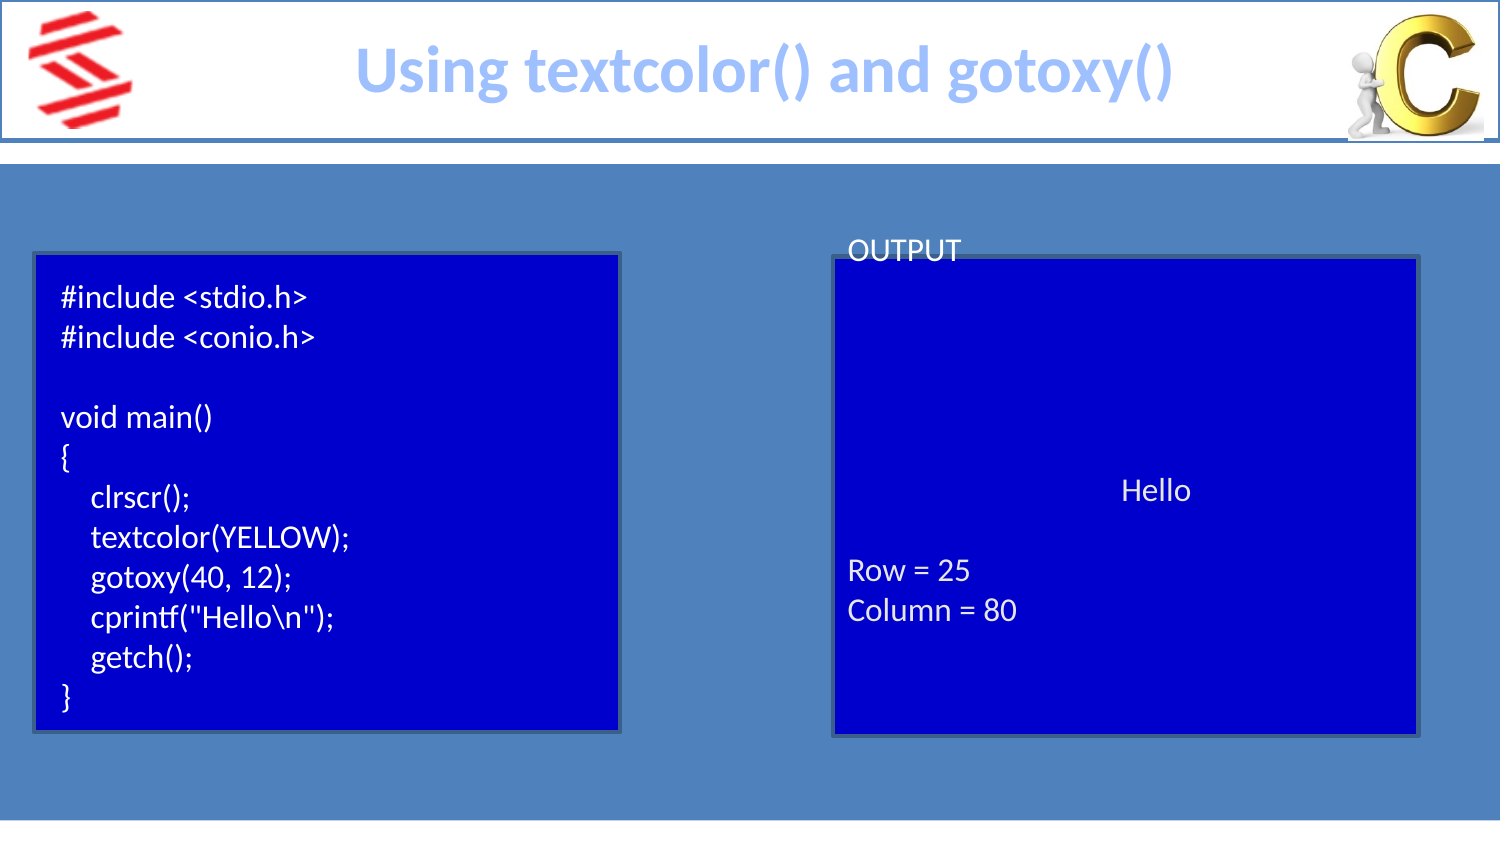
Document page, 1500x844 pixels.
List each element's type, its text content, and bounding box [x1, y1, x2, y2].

text_box OUTPUT Hello Row = 25 Column = 80 [832, 220, 1361, 635]
title Using textcolor() and gotoxy() [0, 0, 1500, 143]
text_box [831, 254, 1421, 738]
picture [1348, 11, 1484, 141]
picture [23, 11, 141, 130]
text_box [32, 251, 622, 734]
text_box [0, 162, 1500, 822]
text_box #include <stdio.h> #include <conio.h> void main() { clrscr(); textcolor(YELLOW); gotoxy(40, 12); cprintf("Hello\n"); getch(); } [45, 268, 575, 723]
text_box [0, 128, 762, 235]
